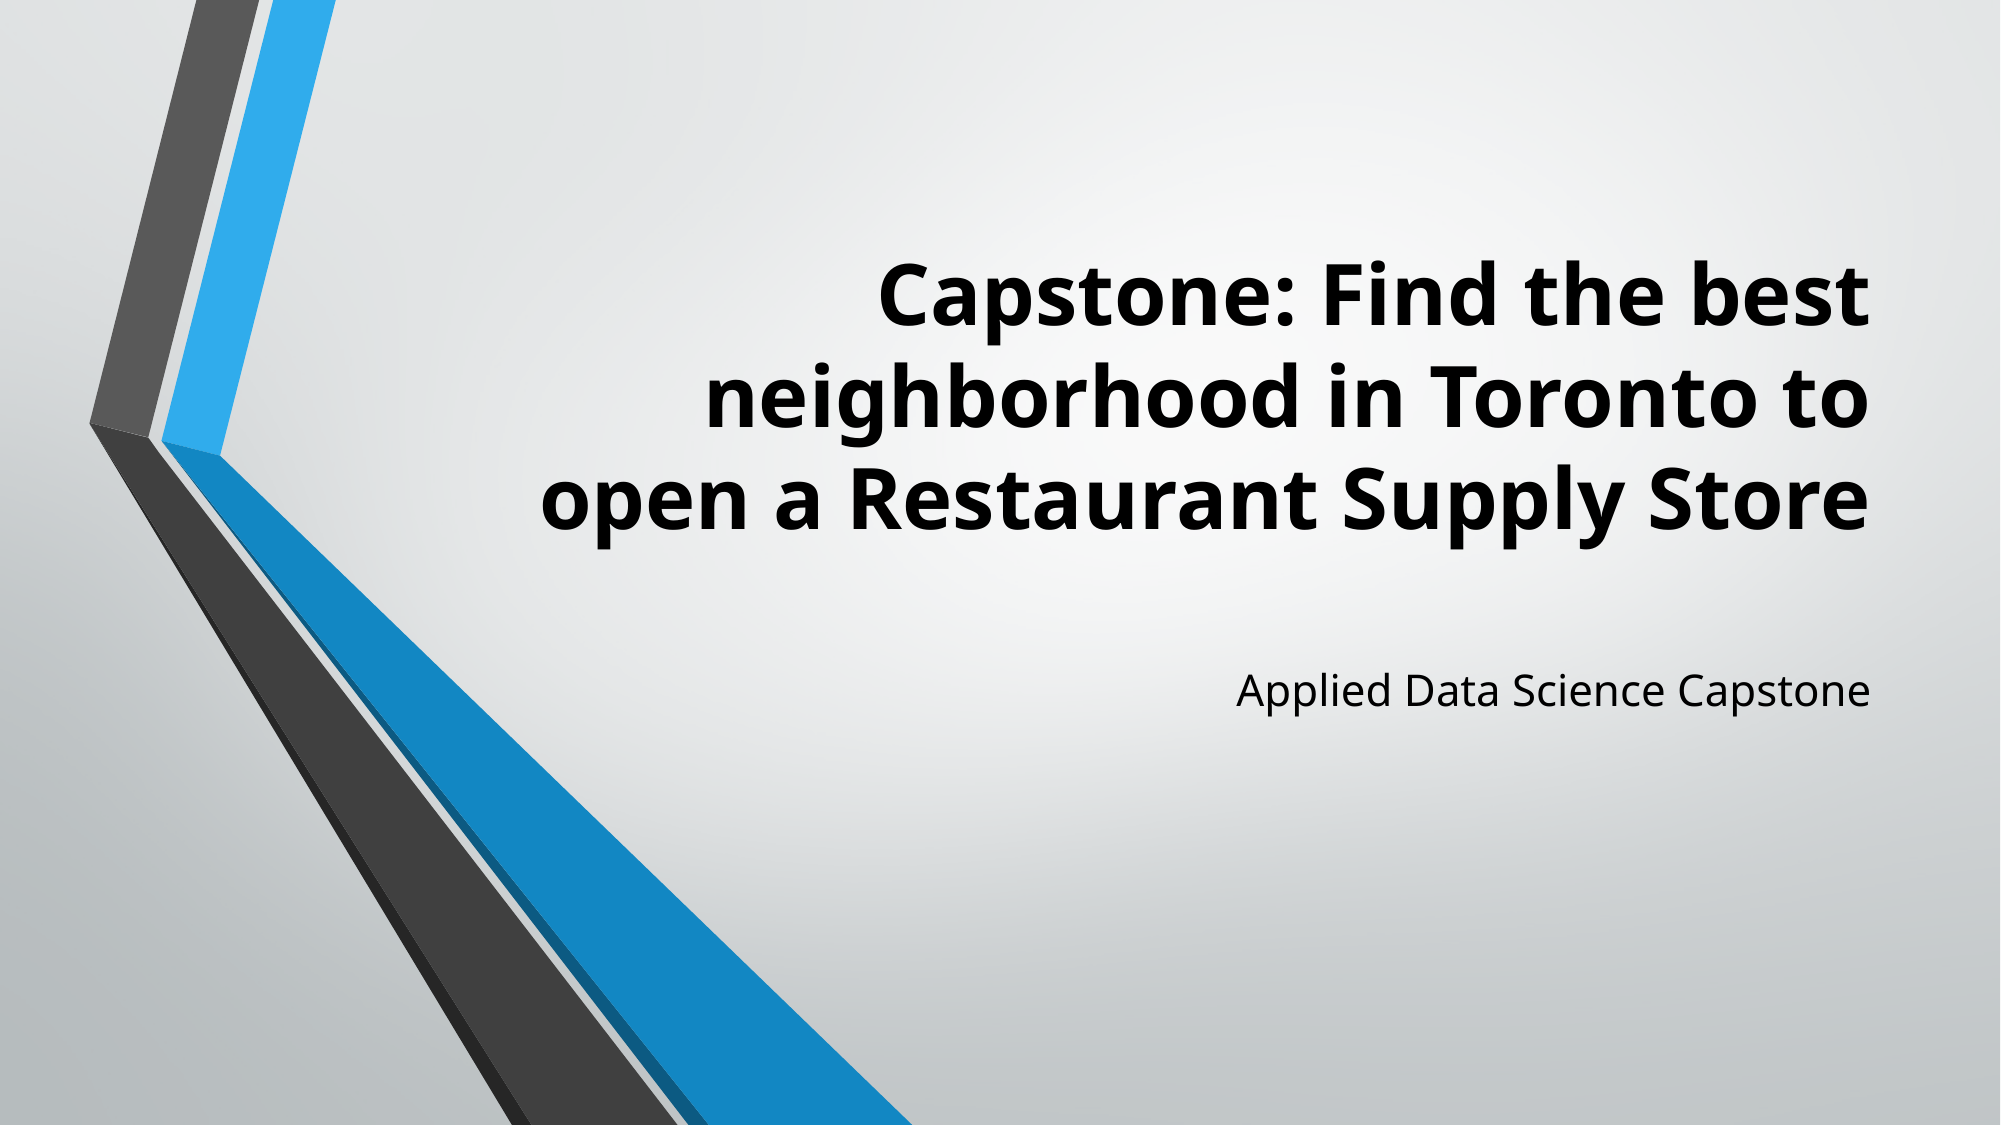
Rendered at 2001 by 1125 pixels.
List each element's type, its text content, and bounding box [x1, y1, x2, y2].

title Capstone: Find the best neighborhood in Toronto to open a Restaurant Supply Store [480, 226, 1887, 656]
subtitle Applied Data Science Capstone [740, 655, 1887, 884]
